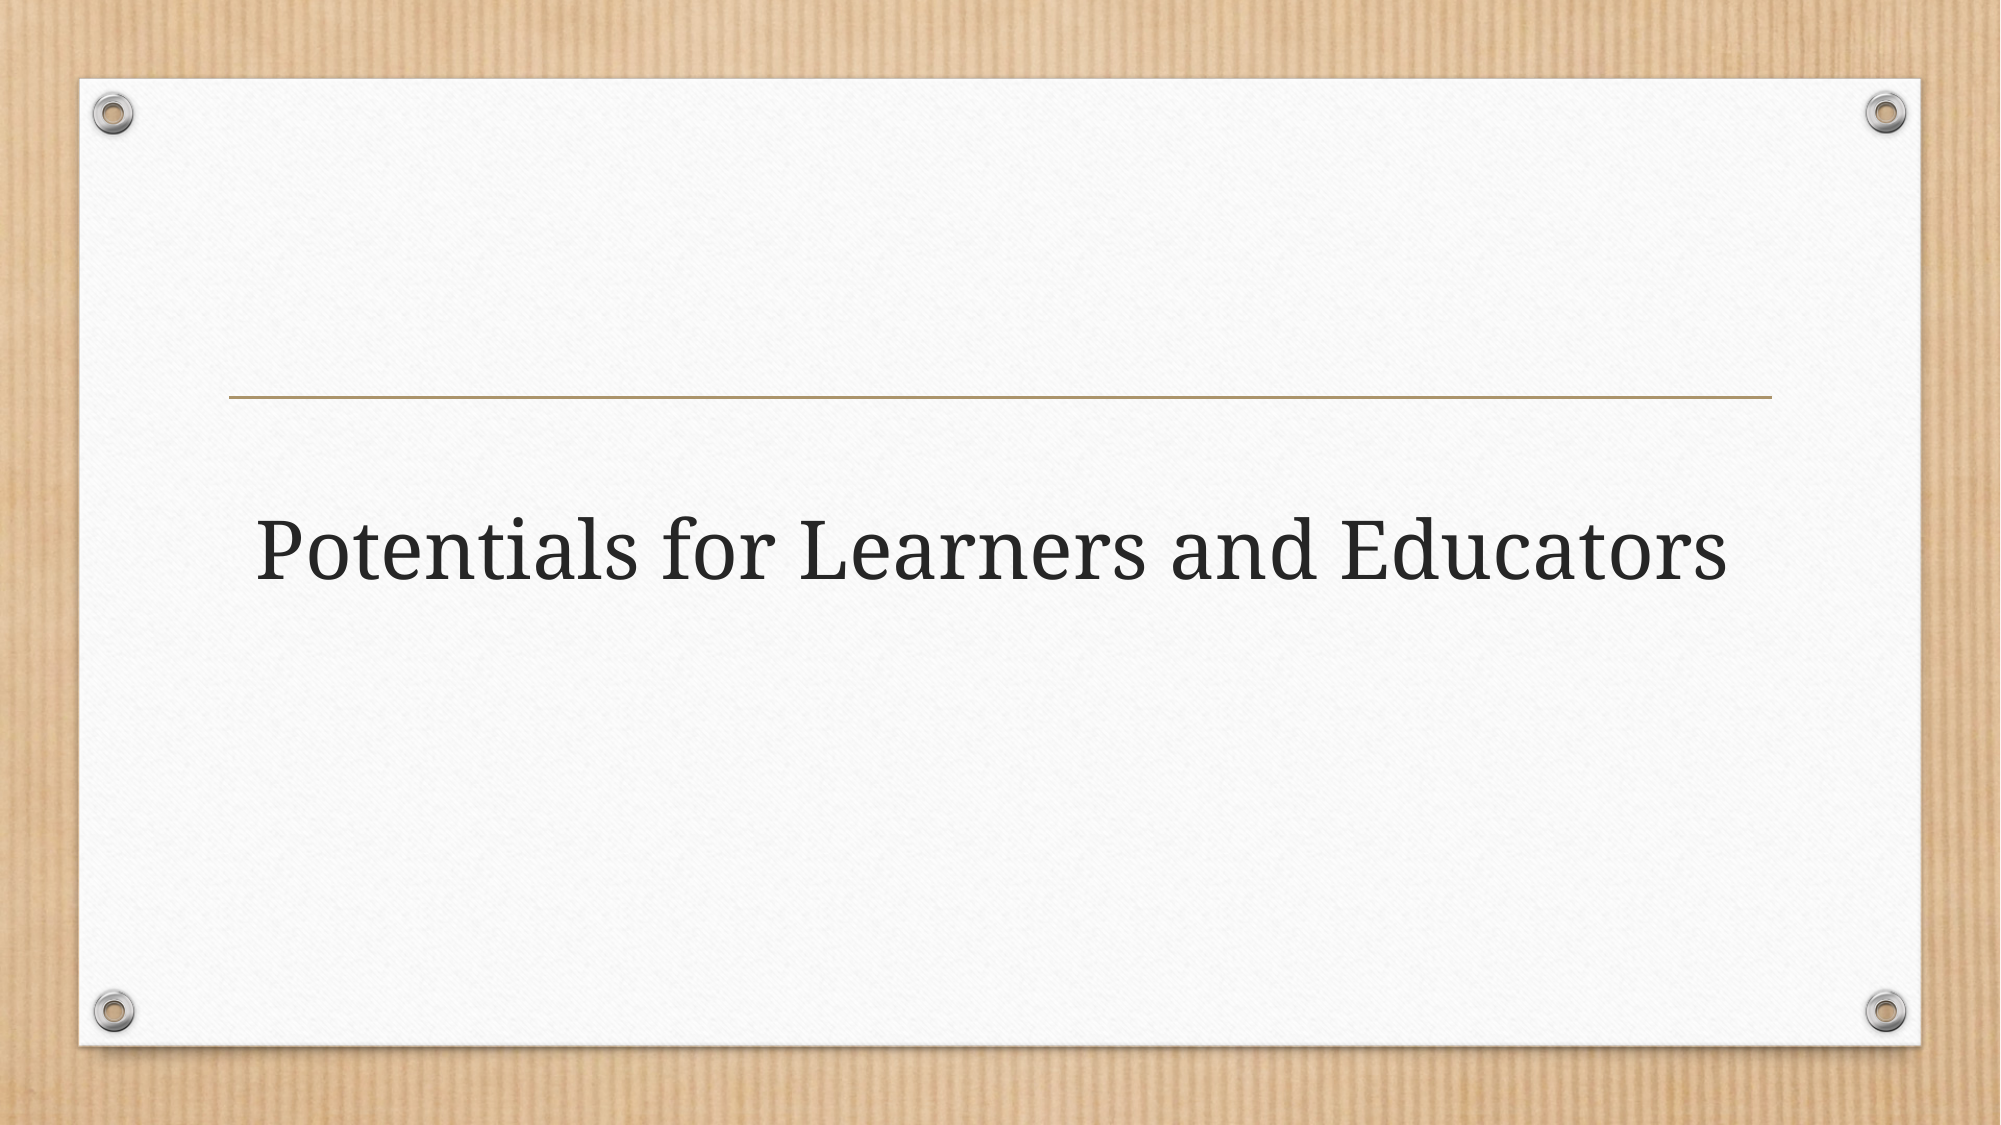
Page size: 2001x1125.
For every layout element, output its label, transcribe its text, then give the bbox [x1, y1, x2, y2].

picture [0, 0, 2001, 1125]
title Potentials for Learners and Educators [206, 488, 1782, 703]
